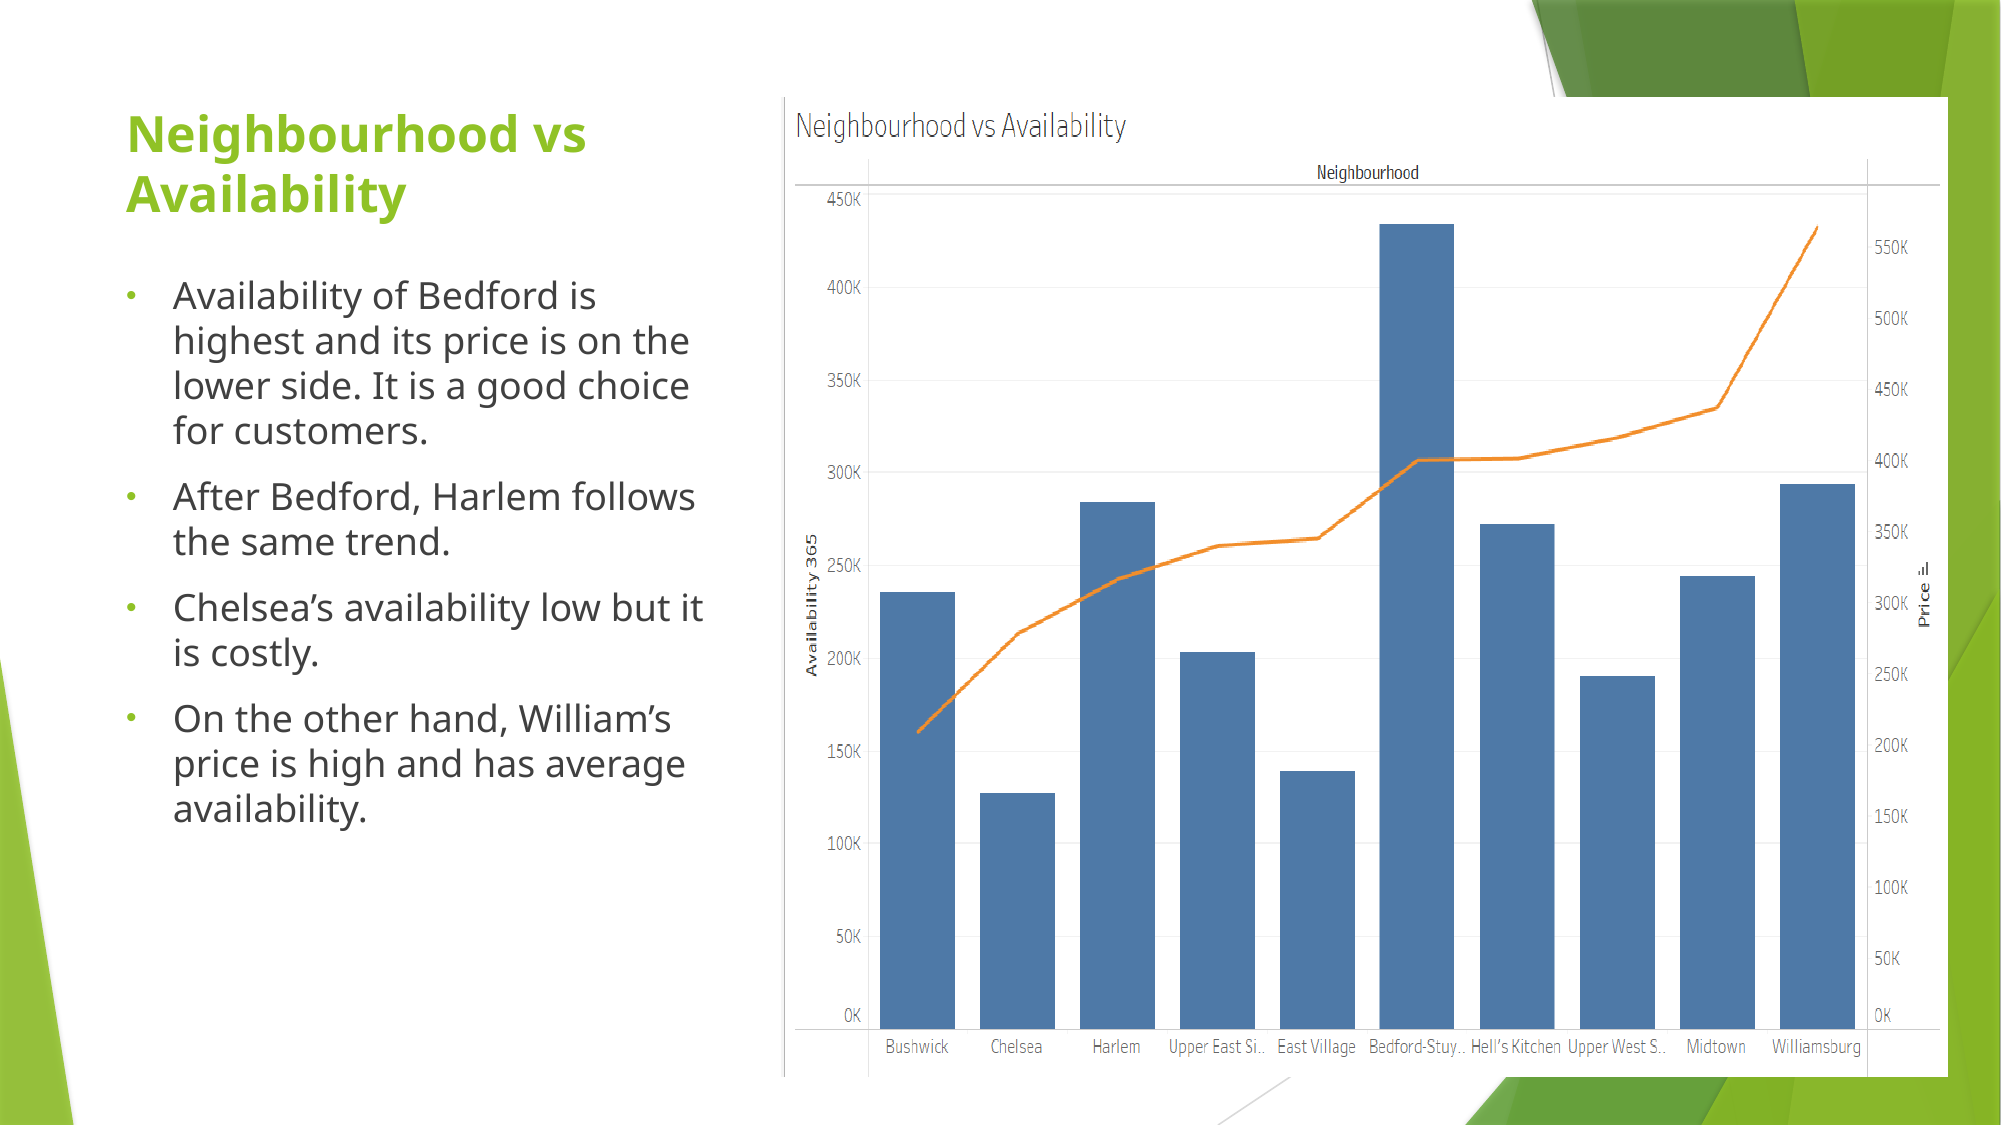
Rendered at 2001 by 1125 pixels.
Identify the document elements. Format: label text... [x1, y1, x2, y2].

list Availability of Bedford is highest and its price is on the lower side. It is a good choice for customers. After Bedford, Harlem follows the same trend. Chelsea’s availability low but it is costly. On the other hand, William’s price is high and has average availability. [111, 265, 744, 1077]
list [780, 96, 1948, 1077]
title Neighbourhood vs Availability [111, 97, 744, 231]
